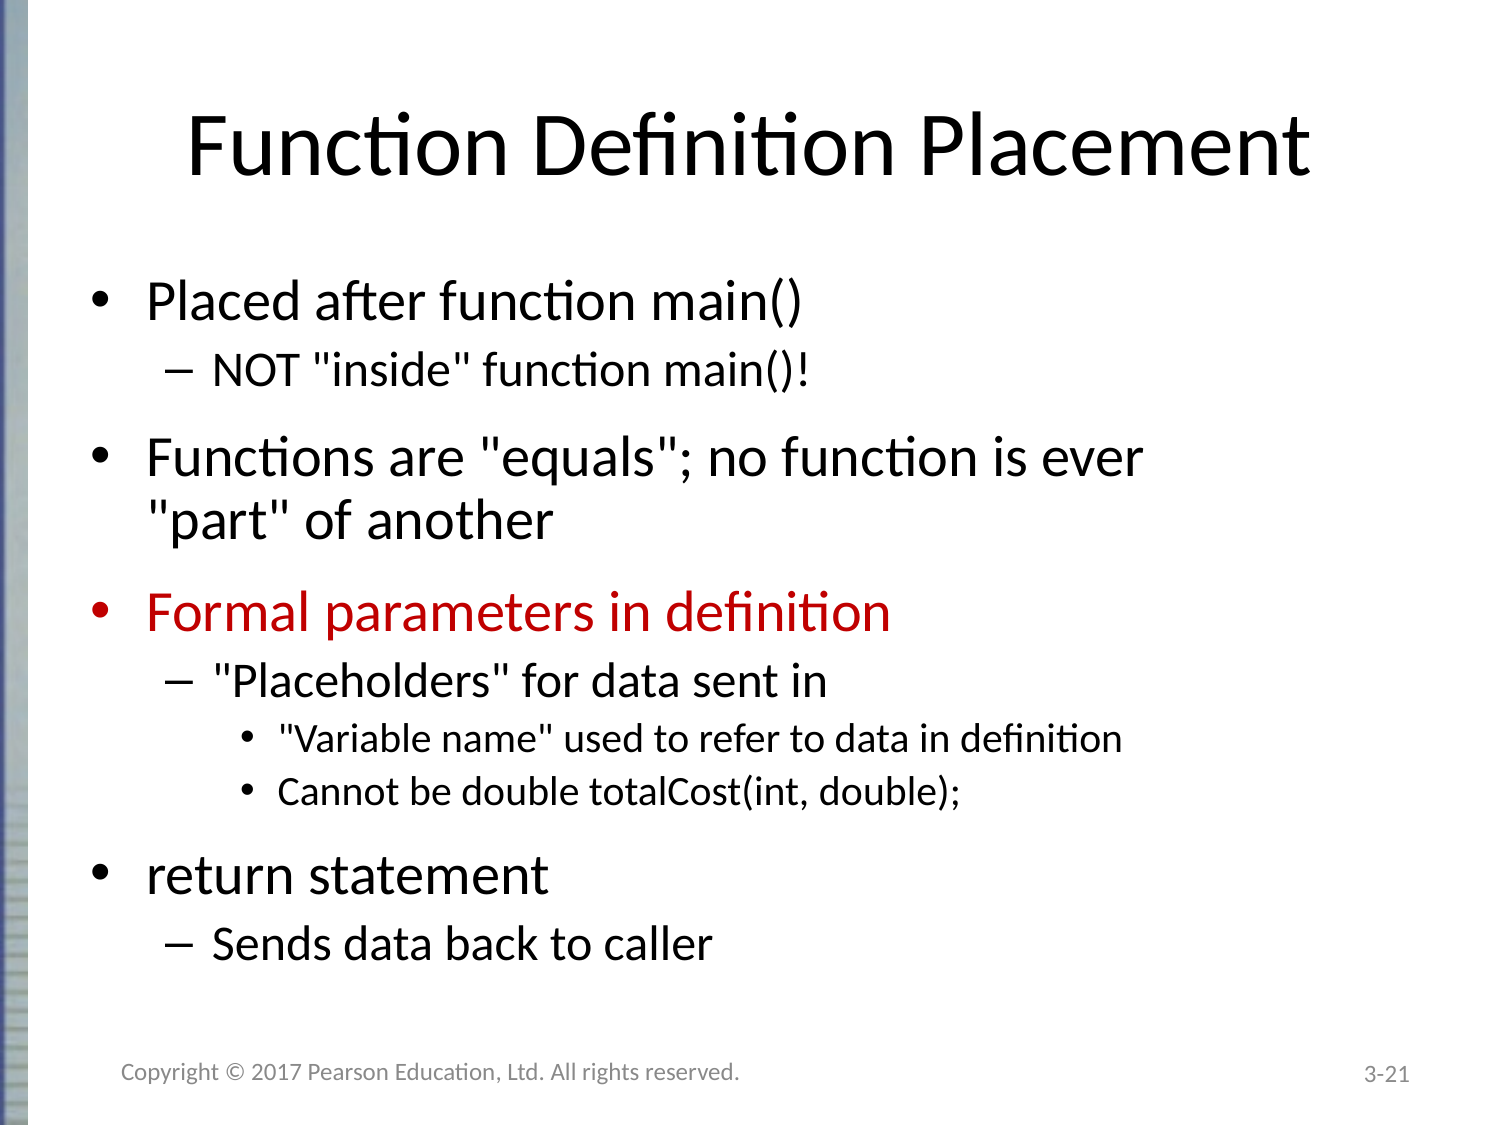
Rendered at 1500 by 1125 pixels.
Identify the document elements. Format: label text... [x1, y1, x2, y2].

footer Copyright © 2017 Pearson Education, Ltd. All rights reserved. [75, 1040, 788, 1100]
slide_number 3-21 [1074, 1042, 1425, 1103]
title Function Definition Placement [75, 45, 1425, 233]
picture [0, 0, 28, 1125]
list Placed after function main() NOT "inside" function main()! Functions are "equals"; no function is ever "part" of another Formal parameters in definition "Placeholders" for data sent in "Variable name" used to refer to data in definition Cannot be double totalCost(int, double); return statement Sends data back to caller [75, 262, 1425, 1005]
